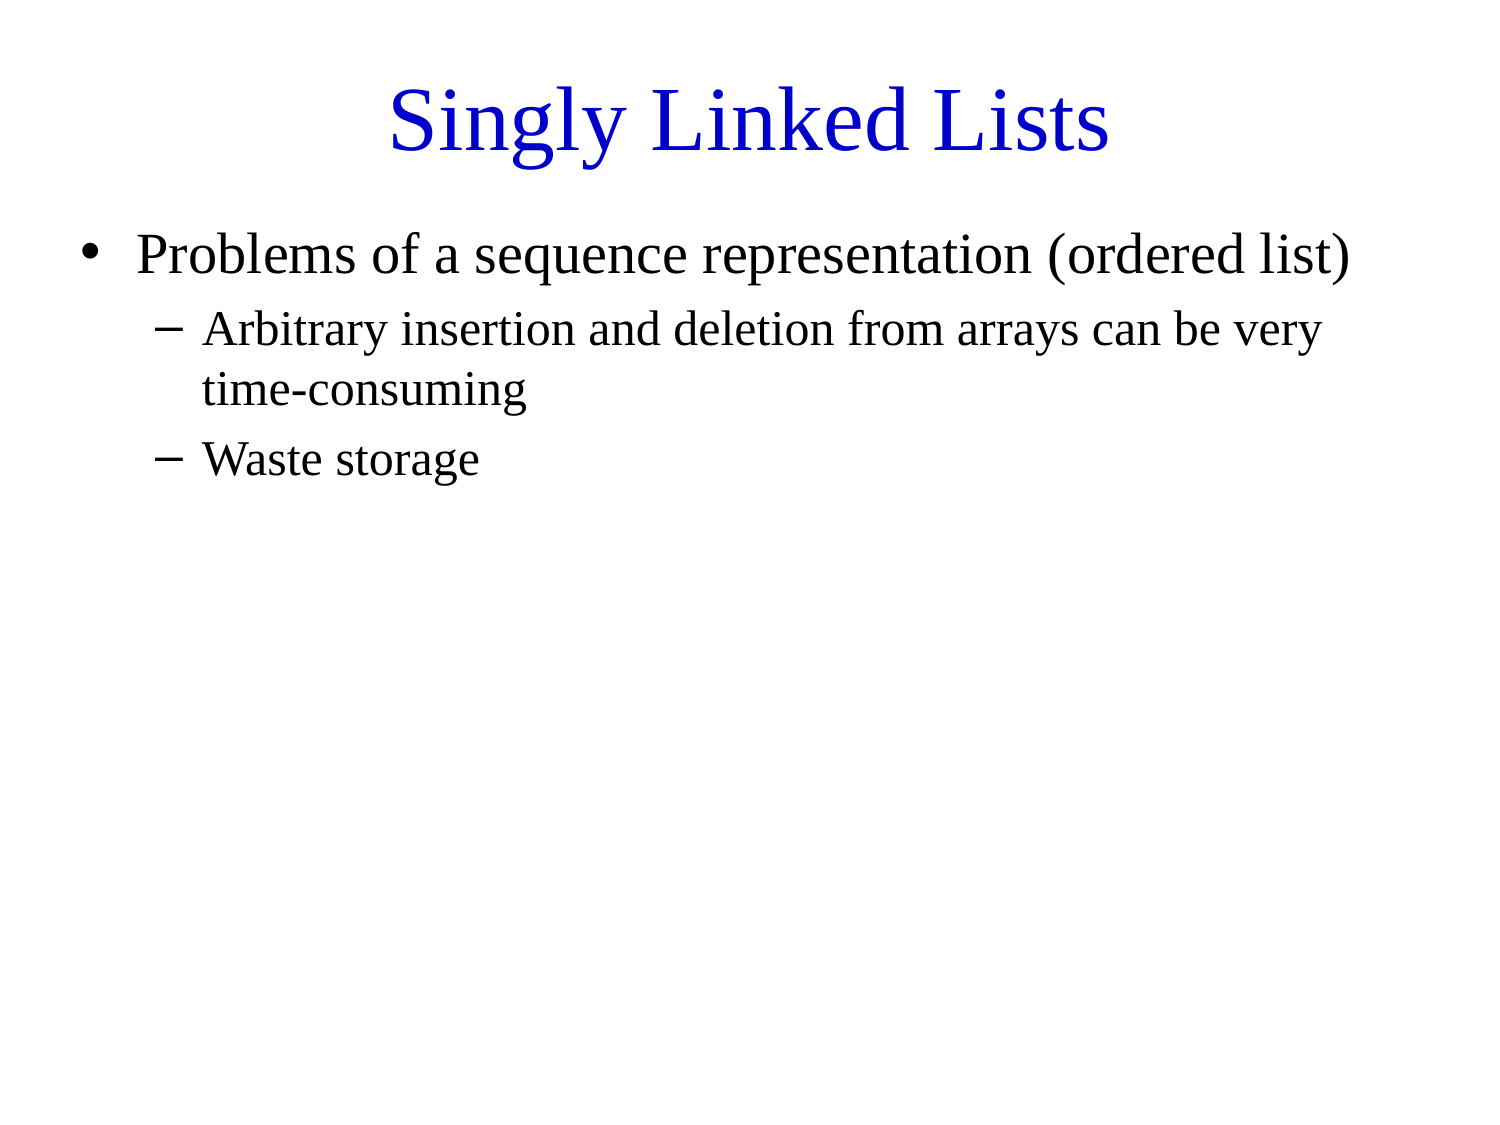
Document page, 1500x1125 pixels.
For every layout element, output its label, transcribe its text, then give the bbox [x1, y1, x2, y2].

list Problems of a sequence representation (ordered list) Arbitrary insertion and deletion from arrays can be very time-consuming Waste storage [64, 207, 1436, 1036]
title Singly Linked Lists [64, 42, 1436, 185]
